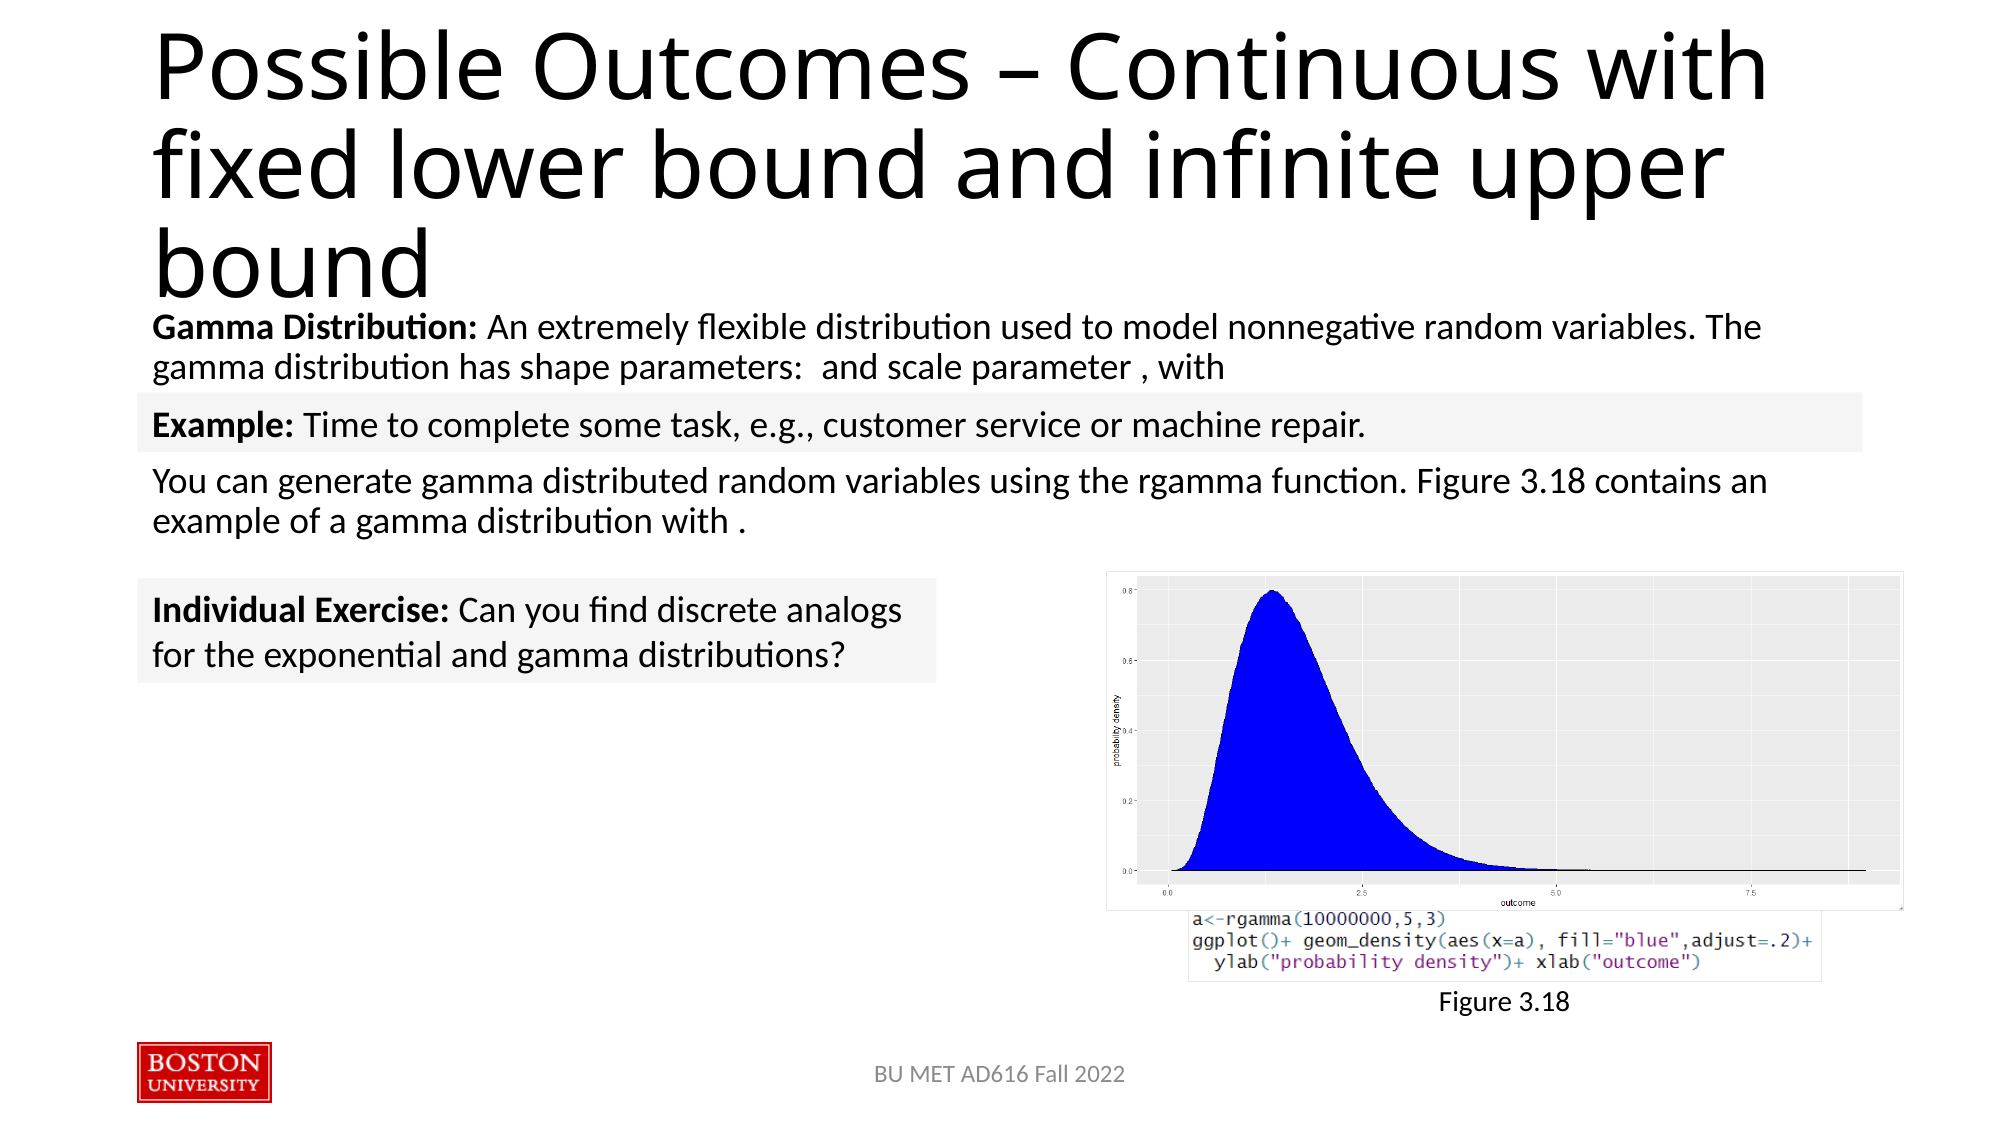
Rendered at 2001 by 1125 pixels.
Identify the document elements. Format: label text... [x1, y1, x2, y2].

text_box Example: Time to complete some task, e.g., customer service or machine repair. [137, 392, 1863, 453]
text_box Figure 3.18 [1423, 982, 1586, 1025]
title Possible Outcomes – Continuous with fixed lower bound and infinite upper bound [137, 59, 1863, 278]
text_box Individual Exercise: Can you find discrete analogs for the exponential and gamma distributions? [137, 578, 937, 683]
picture [137, 1042, 272, 1103]
footer BU MET AD616 Fall 2022 [662, 1042, 1338, 1103]
picture [1106, 571, 1904, 982]
